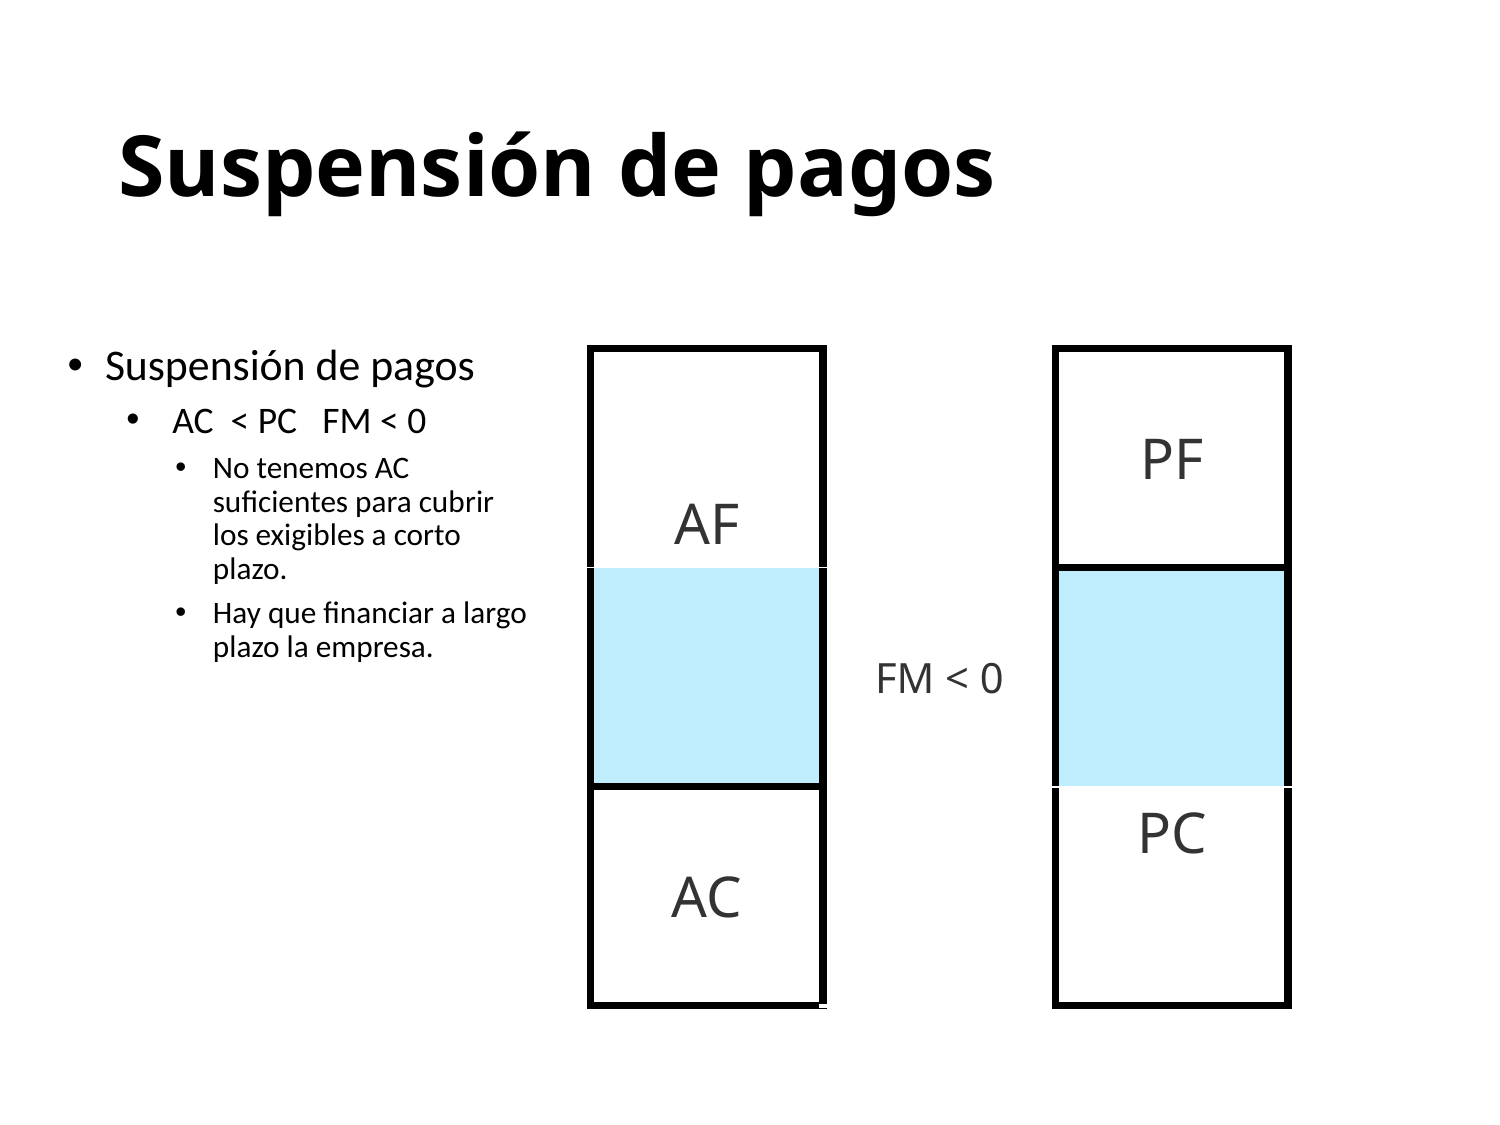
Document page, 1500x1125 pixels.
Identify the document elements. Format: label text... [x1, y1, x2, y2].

text_box Suspensión de pagos AC < PC FM < 0 No tenemos AC suficientes para cubrir los exigibles a corto plazo. Hay que financiar a largo plazo la empresa. [56, 337, 554, 891]
table_header AF [594, 352, 819, 567]
title Suspensión de pagos [103, 59, 1397, 278]
table_cell [1059, 571, 1284, 786]
table_cell [594, 568, 819, 783]
table_header PF [1059, 352, 1284, 564]
table_header FM < 0 [827, 349, 1052, 1004]
table_cell AC [594, 790, 819, 1002]
table_cell PC [1059, 788, 1284, 1002]
